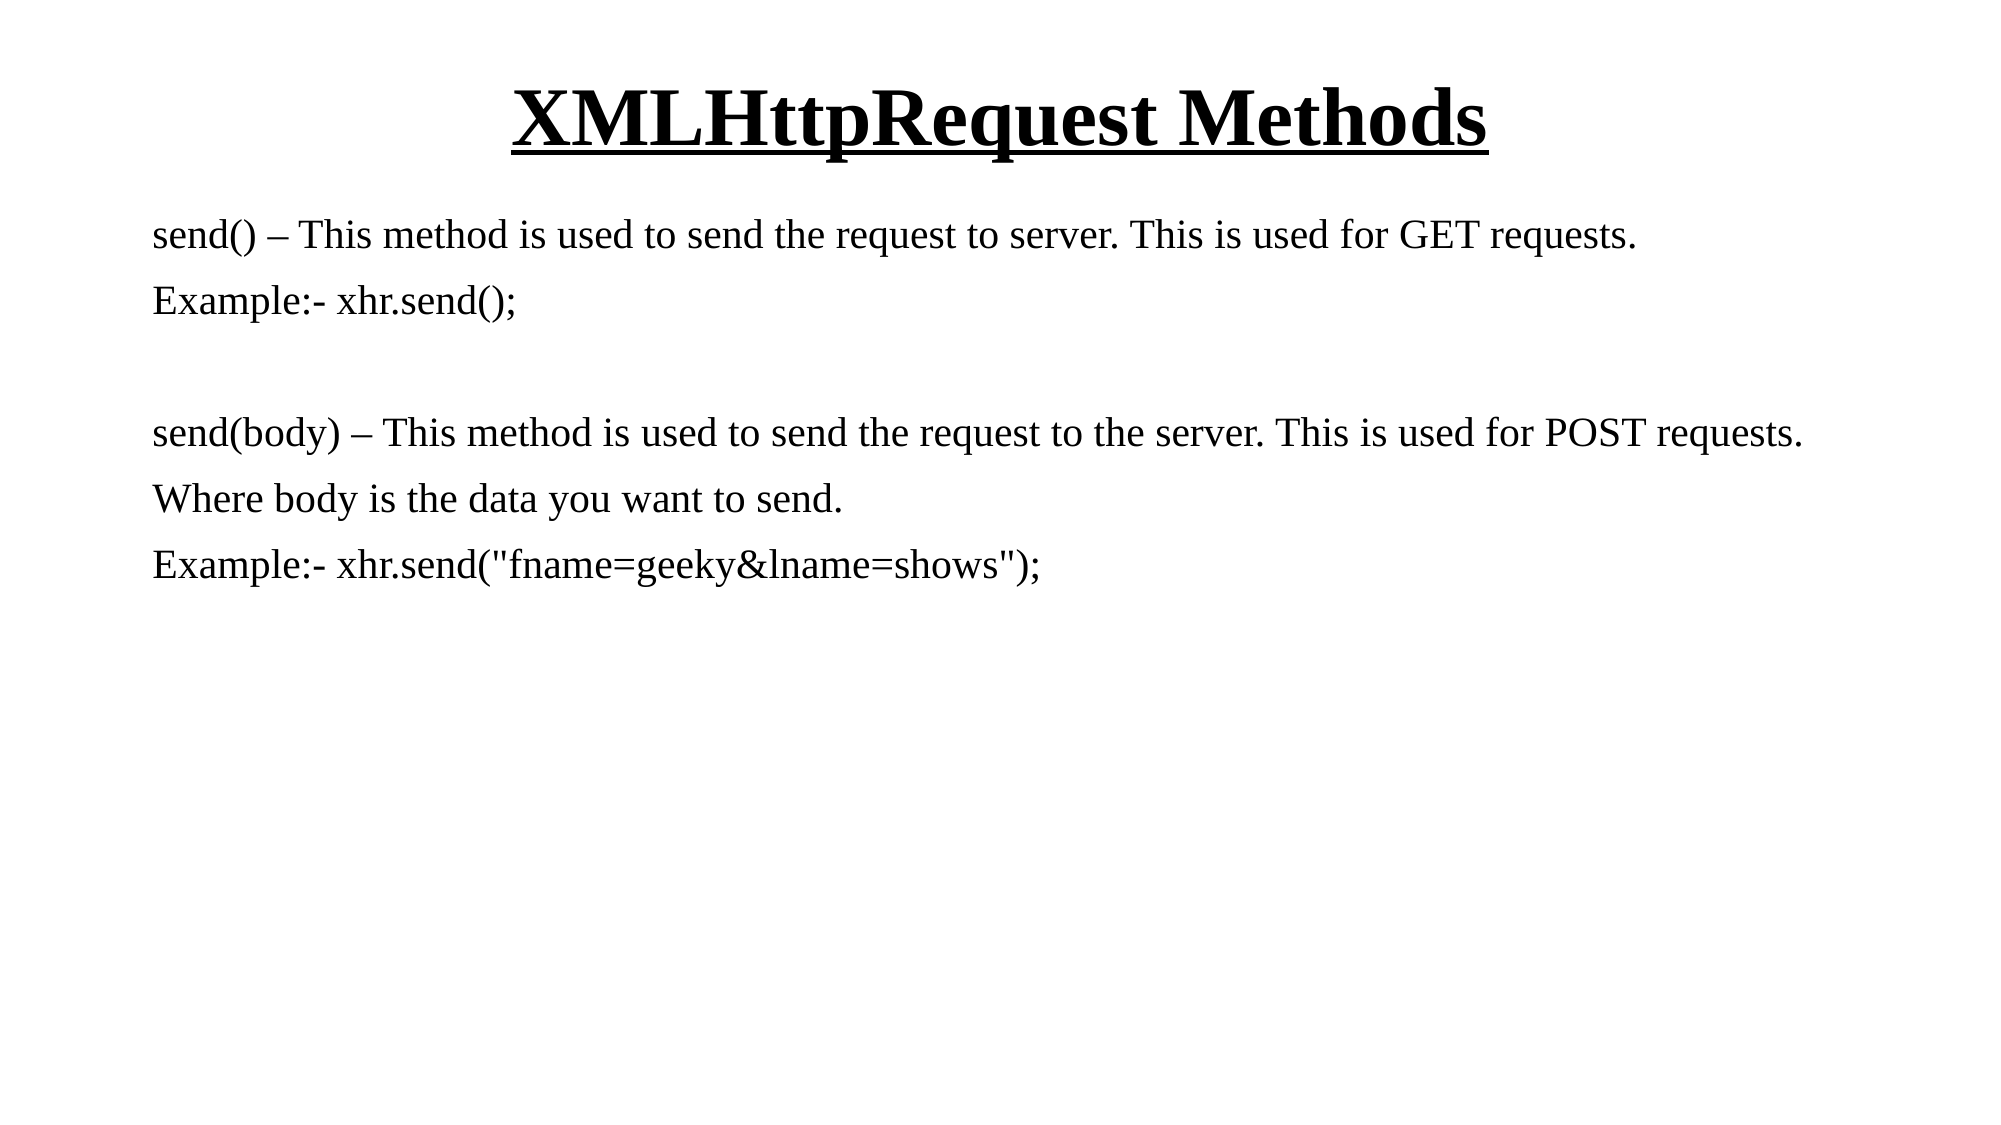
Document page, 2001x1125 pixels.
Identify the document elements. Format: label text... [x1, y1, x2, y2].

title XMLHttpRequest Methods [137, 9, 1863, 205]
list send() – This method is used to send the request to server. This is used for GET requests. Example:- xhr.send(); send(body) – This method is used to send the request to the server. This is used for POST requests. Where body is the data you want to send. Example:- xhr.send("fname=geeky&lname=shows"); [137, 205, 1863, 1033]
